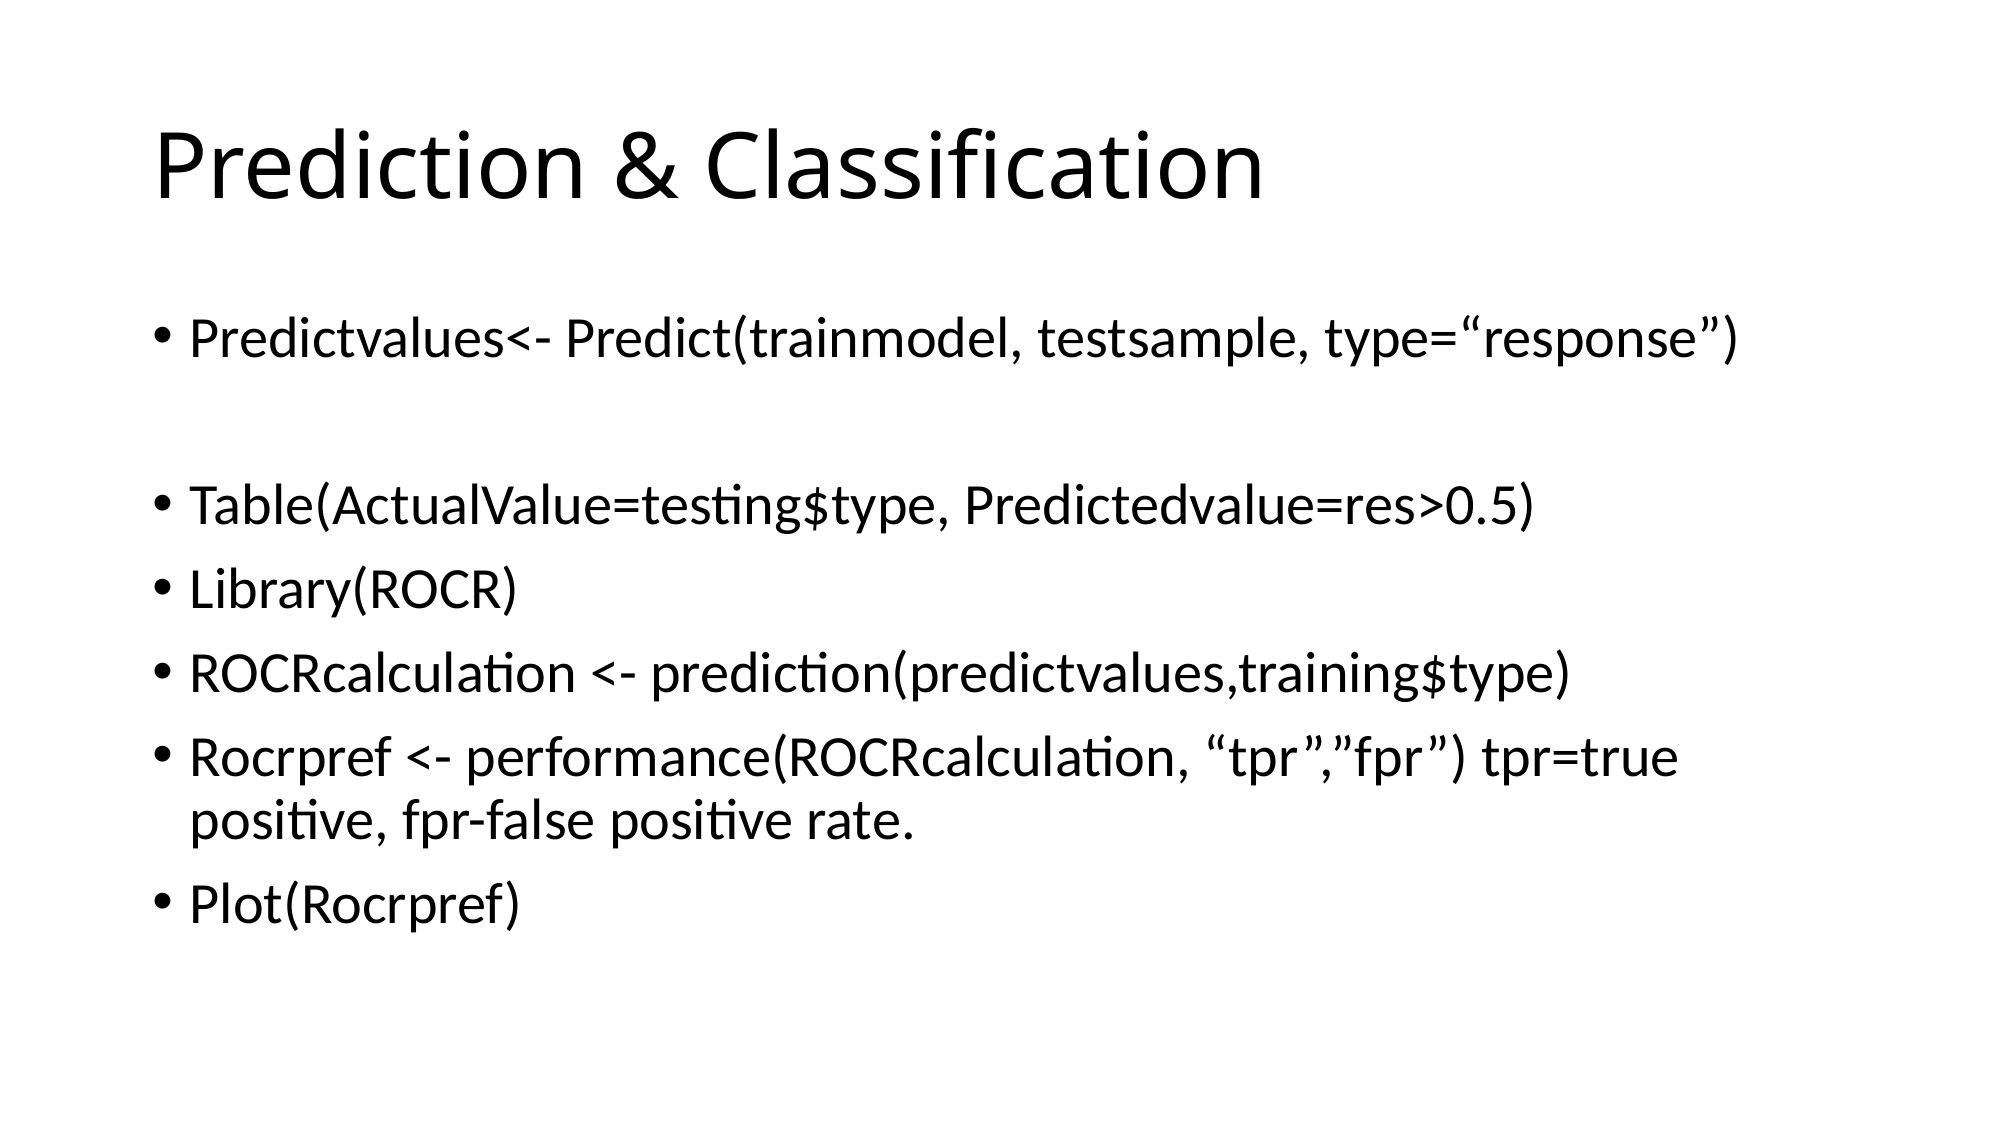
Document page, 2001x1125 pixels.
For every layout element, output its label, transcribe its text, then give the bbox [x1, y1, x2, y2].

title Prediction & Classification [137, 59, 1863, 278]
list Predictvalues<- Predict(trainmodel, testsample, type=“response”) Table(ActualValue=testing$type, Predictedvalue=res>0.5) Library(ROCR) ROCRcalculation <- prediction(predictvalues,training$type) Rocrpref <- performance(ROCRcalculation, “tpr”,”fpr”) tpr=true positive, fpr-false positive rate. Plot(Rocrpref) [137, 299, 1863, 1014]
